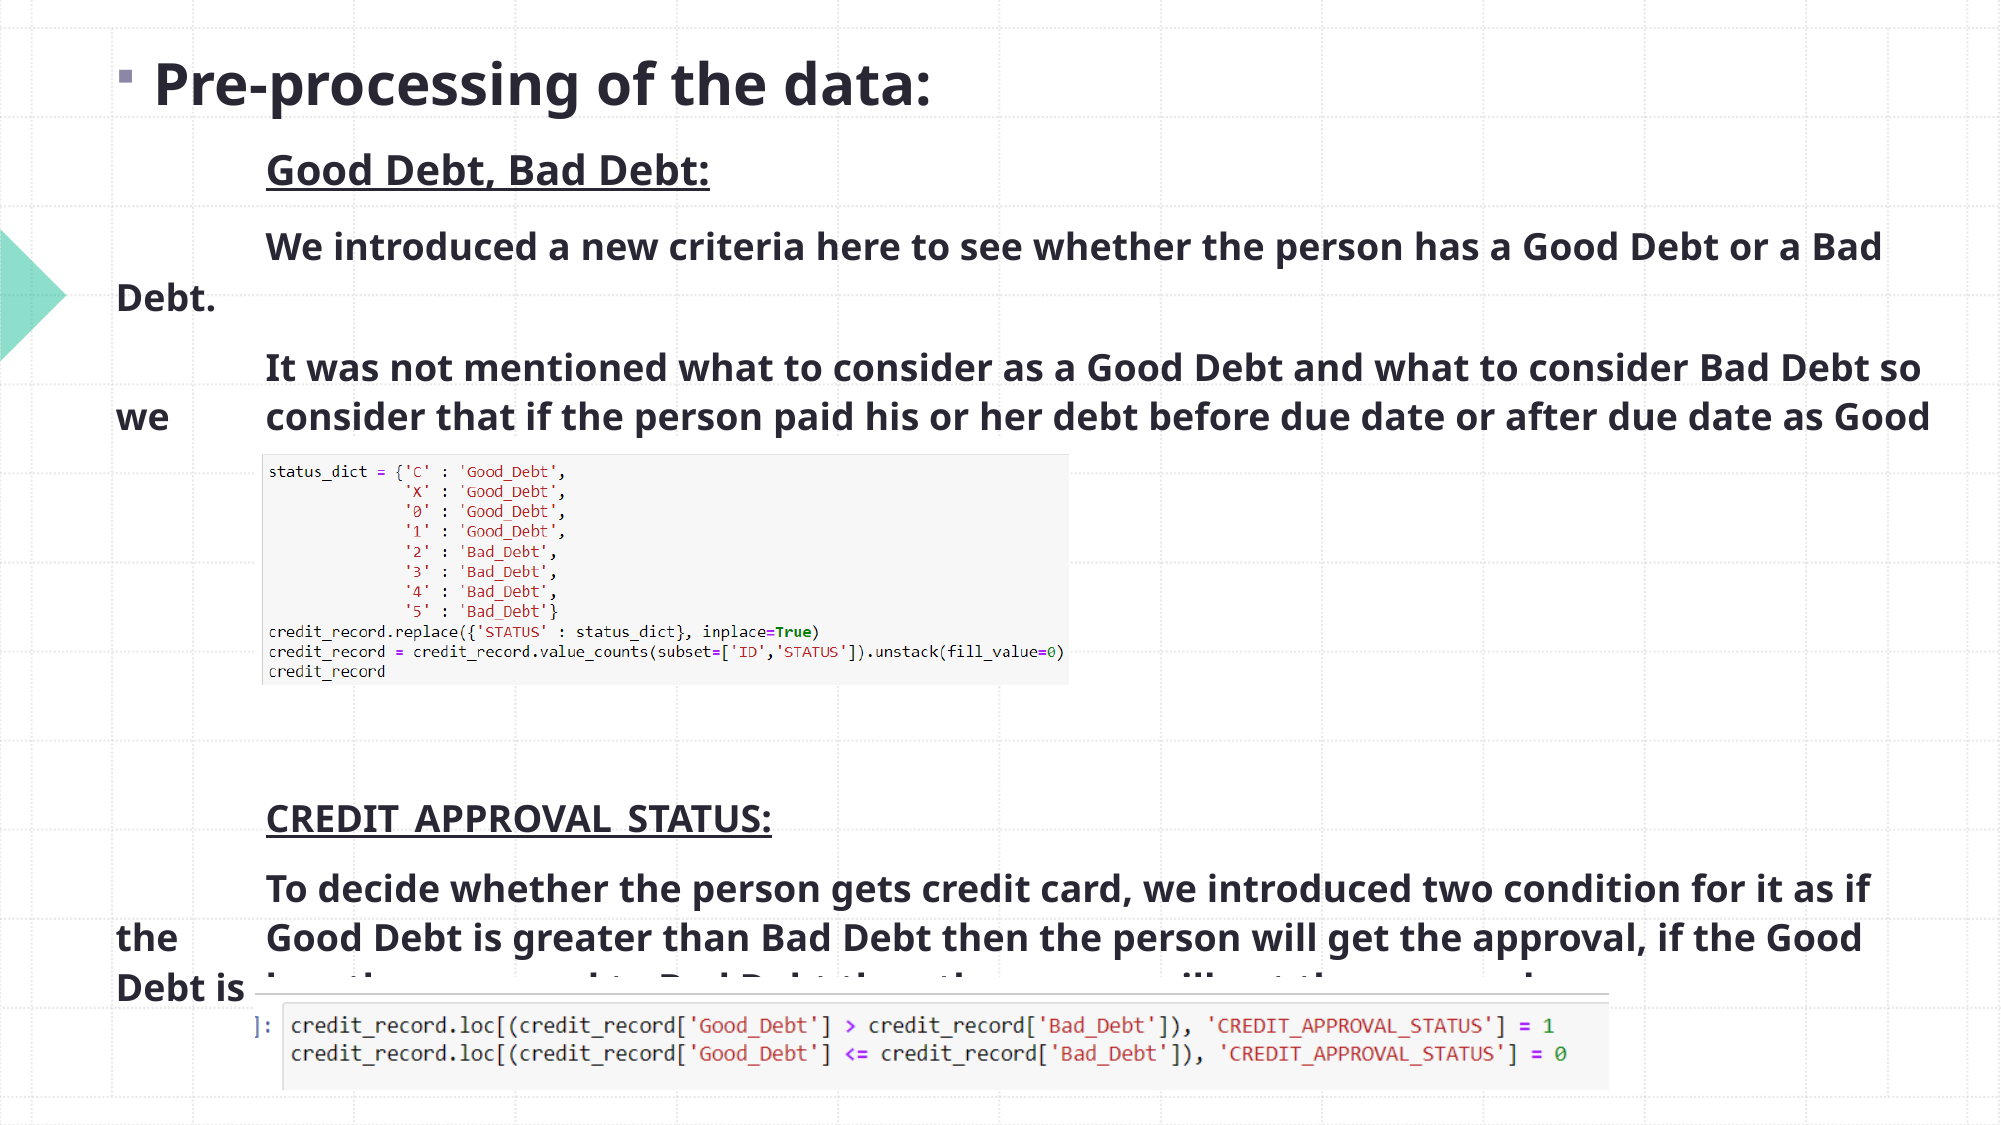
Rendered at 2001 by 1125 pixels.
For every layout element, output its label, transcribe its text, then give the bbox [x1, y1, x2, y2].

picture [255, 977, 1609, 1090]
list Pre-processing of the data: Good Debt, Bad Debt: We introduced a new criteria here to see whether the person has a Good Debt or a Bad Debt. It was not mentioned what to consider as a Good Debt and what to consider Bad Debt so we consider that if the person paid his or her debt before due date or after due date as Good Debt and everything else as Bad Debt. CREDIT_APPROVAL_STATUS: To decide whether the person gets credit card, we introduced two condition for it as if the Good Debt is greater than Bad Debt then the person will get the approval, if the Good Debt is less than or equal to Bad Debt then the person will get the approval. [100, 32, 1953, 1113]
picture [255, 438, 1069, 685]
